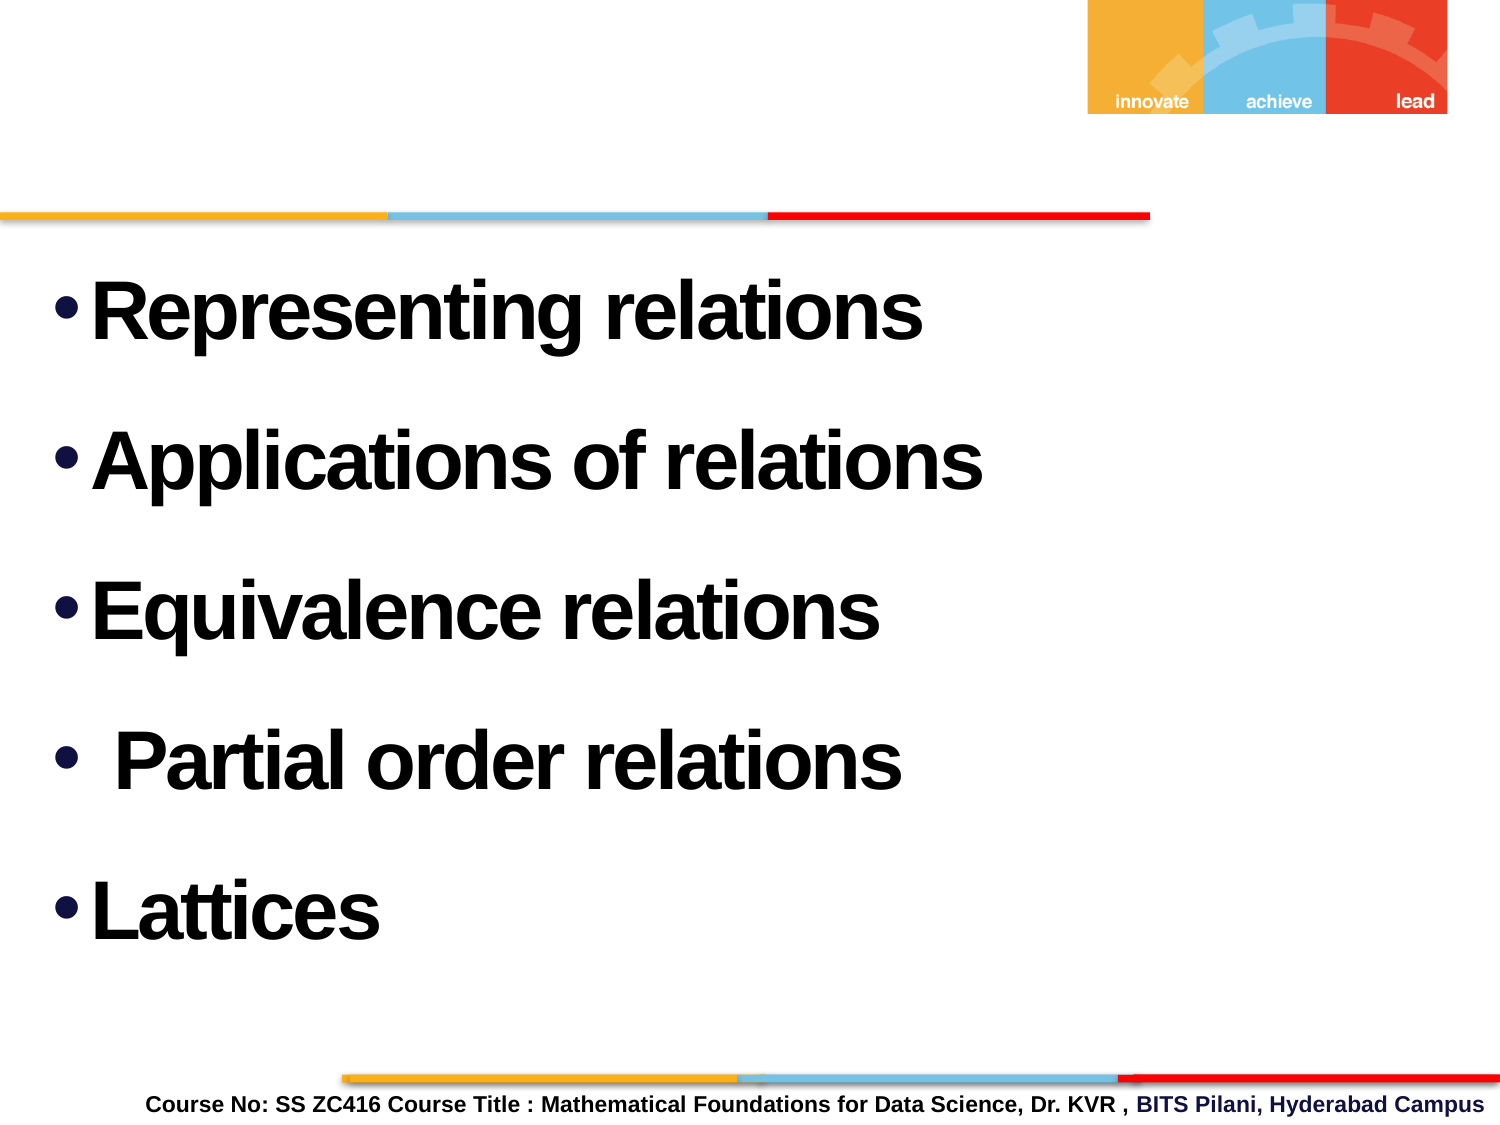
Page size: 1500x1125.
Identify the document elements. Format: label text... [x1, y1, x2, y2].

list Representing relations Applications of relations Equivalence relations Partial order relations Lattices [37, 262, 1338, 975]
picture [1087, 0, 1448, 114]
